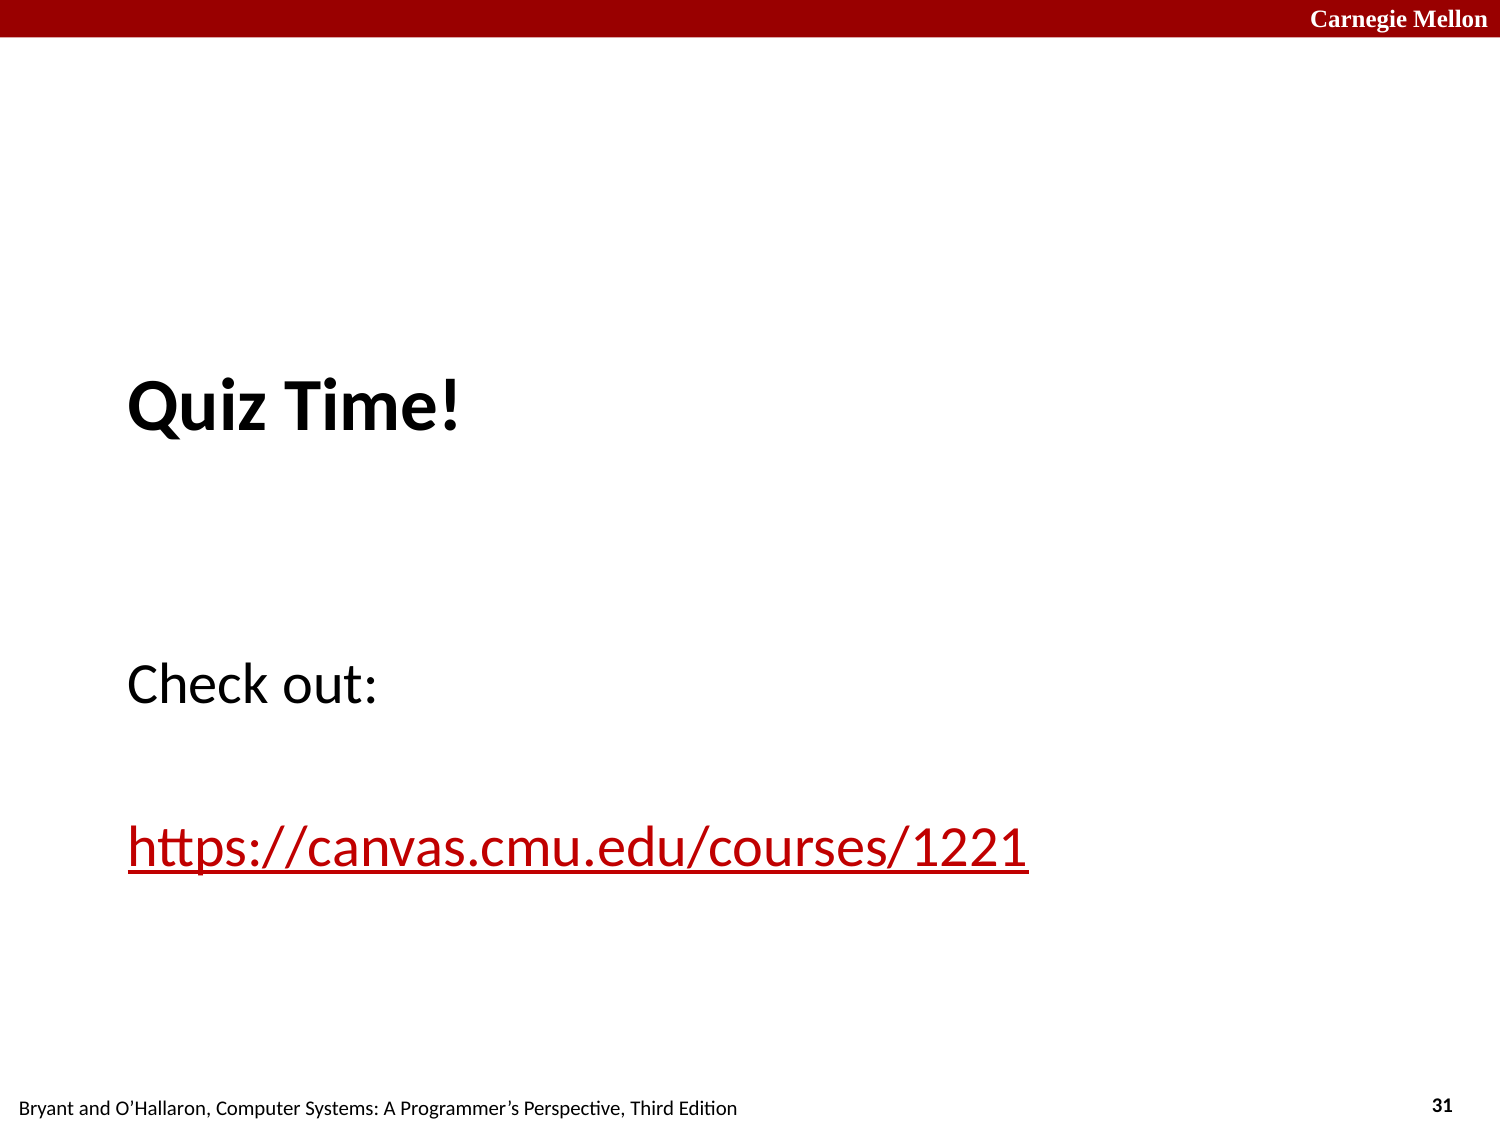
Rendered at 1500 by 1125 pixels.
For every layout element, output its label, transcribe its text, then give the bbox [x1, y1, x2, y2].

title Quiz Time! [112, 279, 1388, 522]
subtitle Check out: https://canvas.cmu.edu/courses/1221 [112, 637, 1373, 926]
